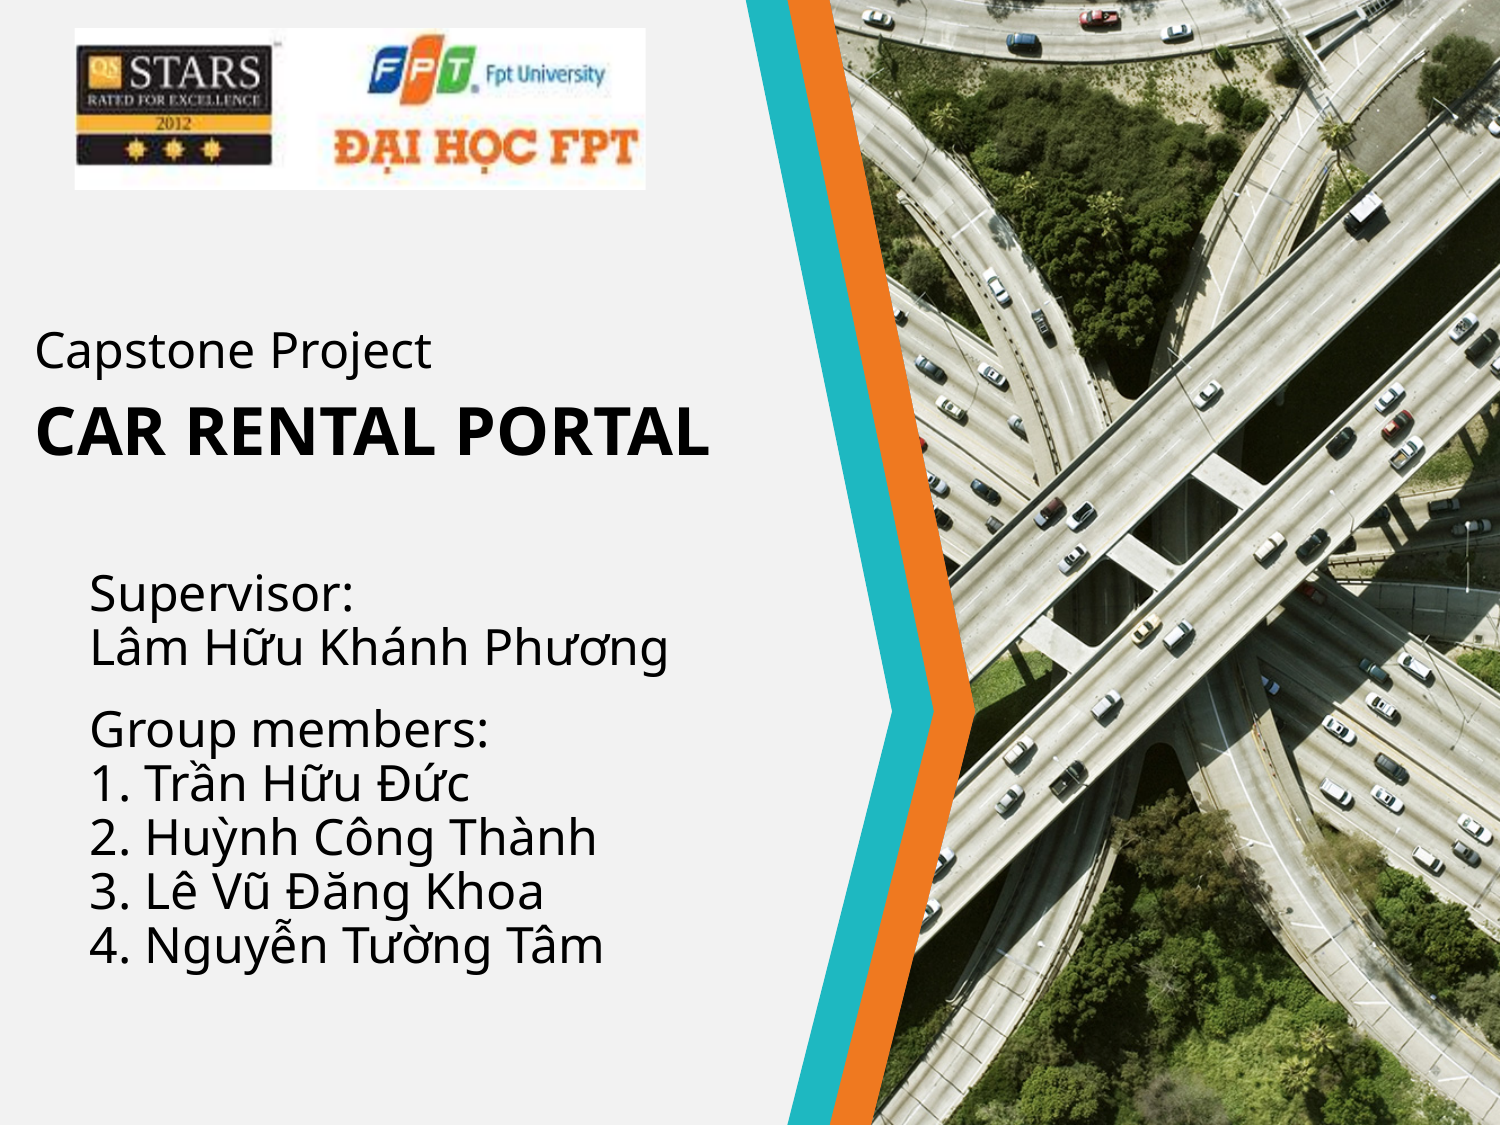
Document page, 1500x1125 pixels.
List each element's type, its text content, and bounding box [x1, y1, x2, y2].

picture [829, 0, 1500, 1125]
title CAR RENTAL PORTAL [19, 386, 829, 478]
picture [74, 27, 646, 190]
subtitle Supervisor: Lâm Hữu Khánh Phương Group members: 1. Trần Hữu Đức 2. Huỳnh Công Thành 3. Lê Vũ Đăng Khoa 4. Nguyễn Tường Tâm [74, 561, 829, 880]
text_box Capstone Project [19, 310, 521, 386]
